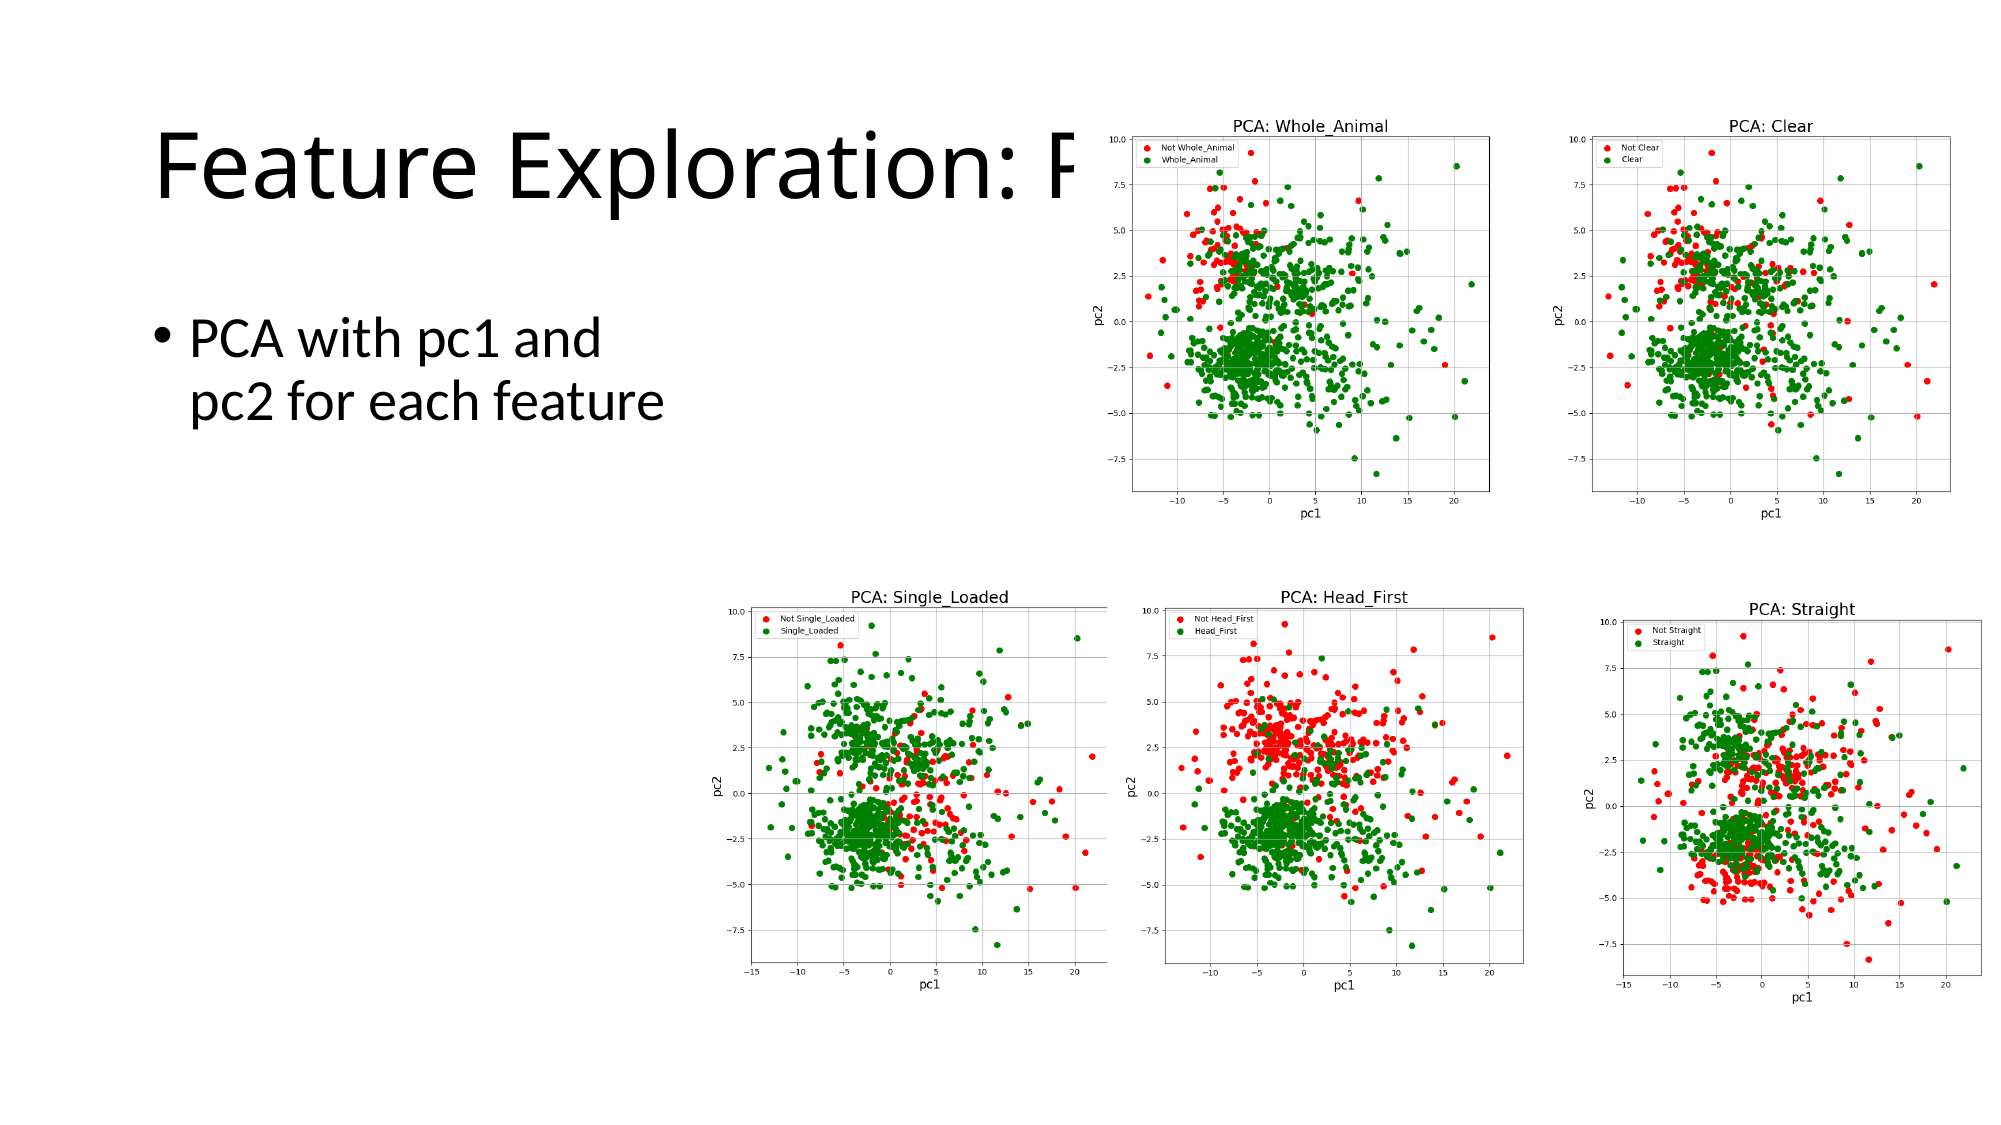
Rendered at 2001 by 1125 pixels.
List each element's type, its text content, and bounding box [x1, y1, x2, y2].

picture [1074, 81, 1996, 542]
picture [693, 552, 2000, 1026]
title Feature Exploration: PCA [137, 59, 1863, 278]
list PCA with pc1 and pc2 for each feature [137, 299, 696, 1014]
